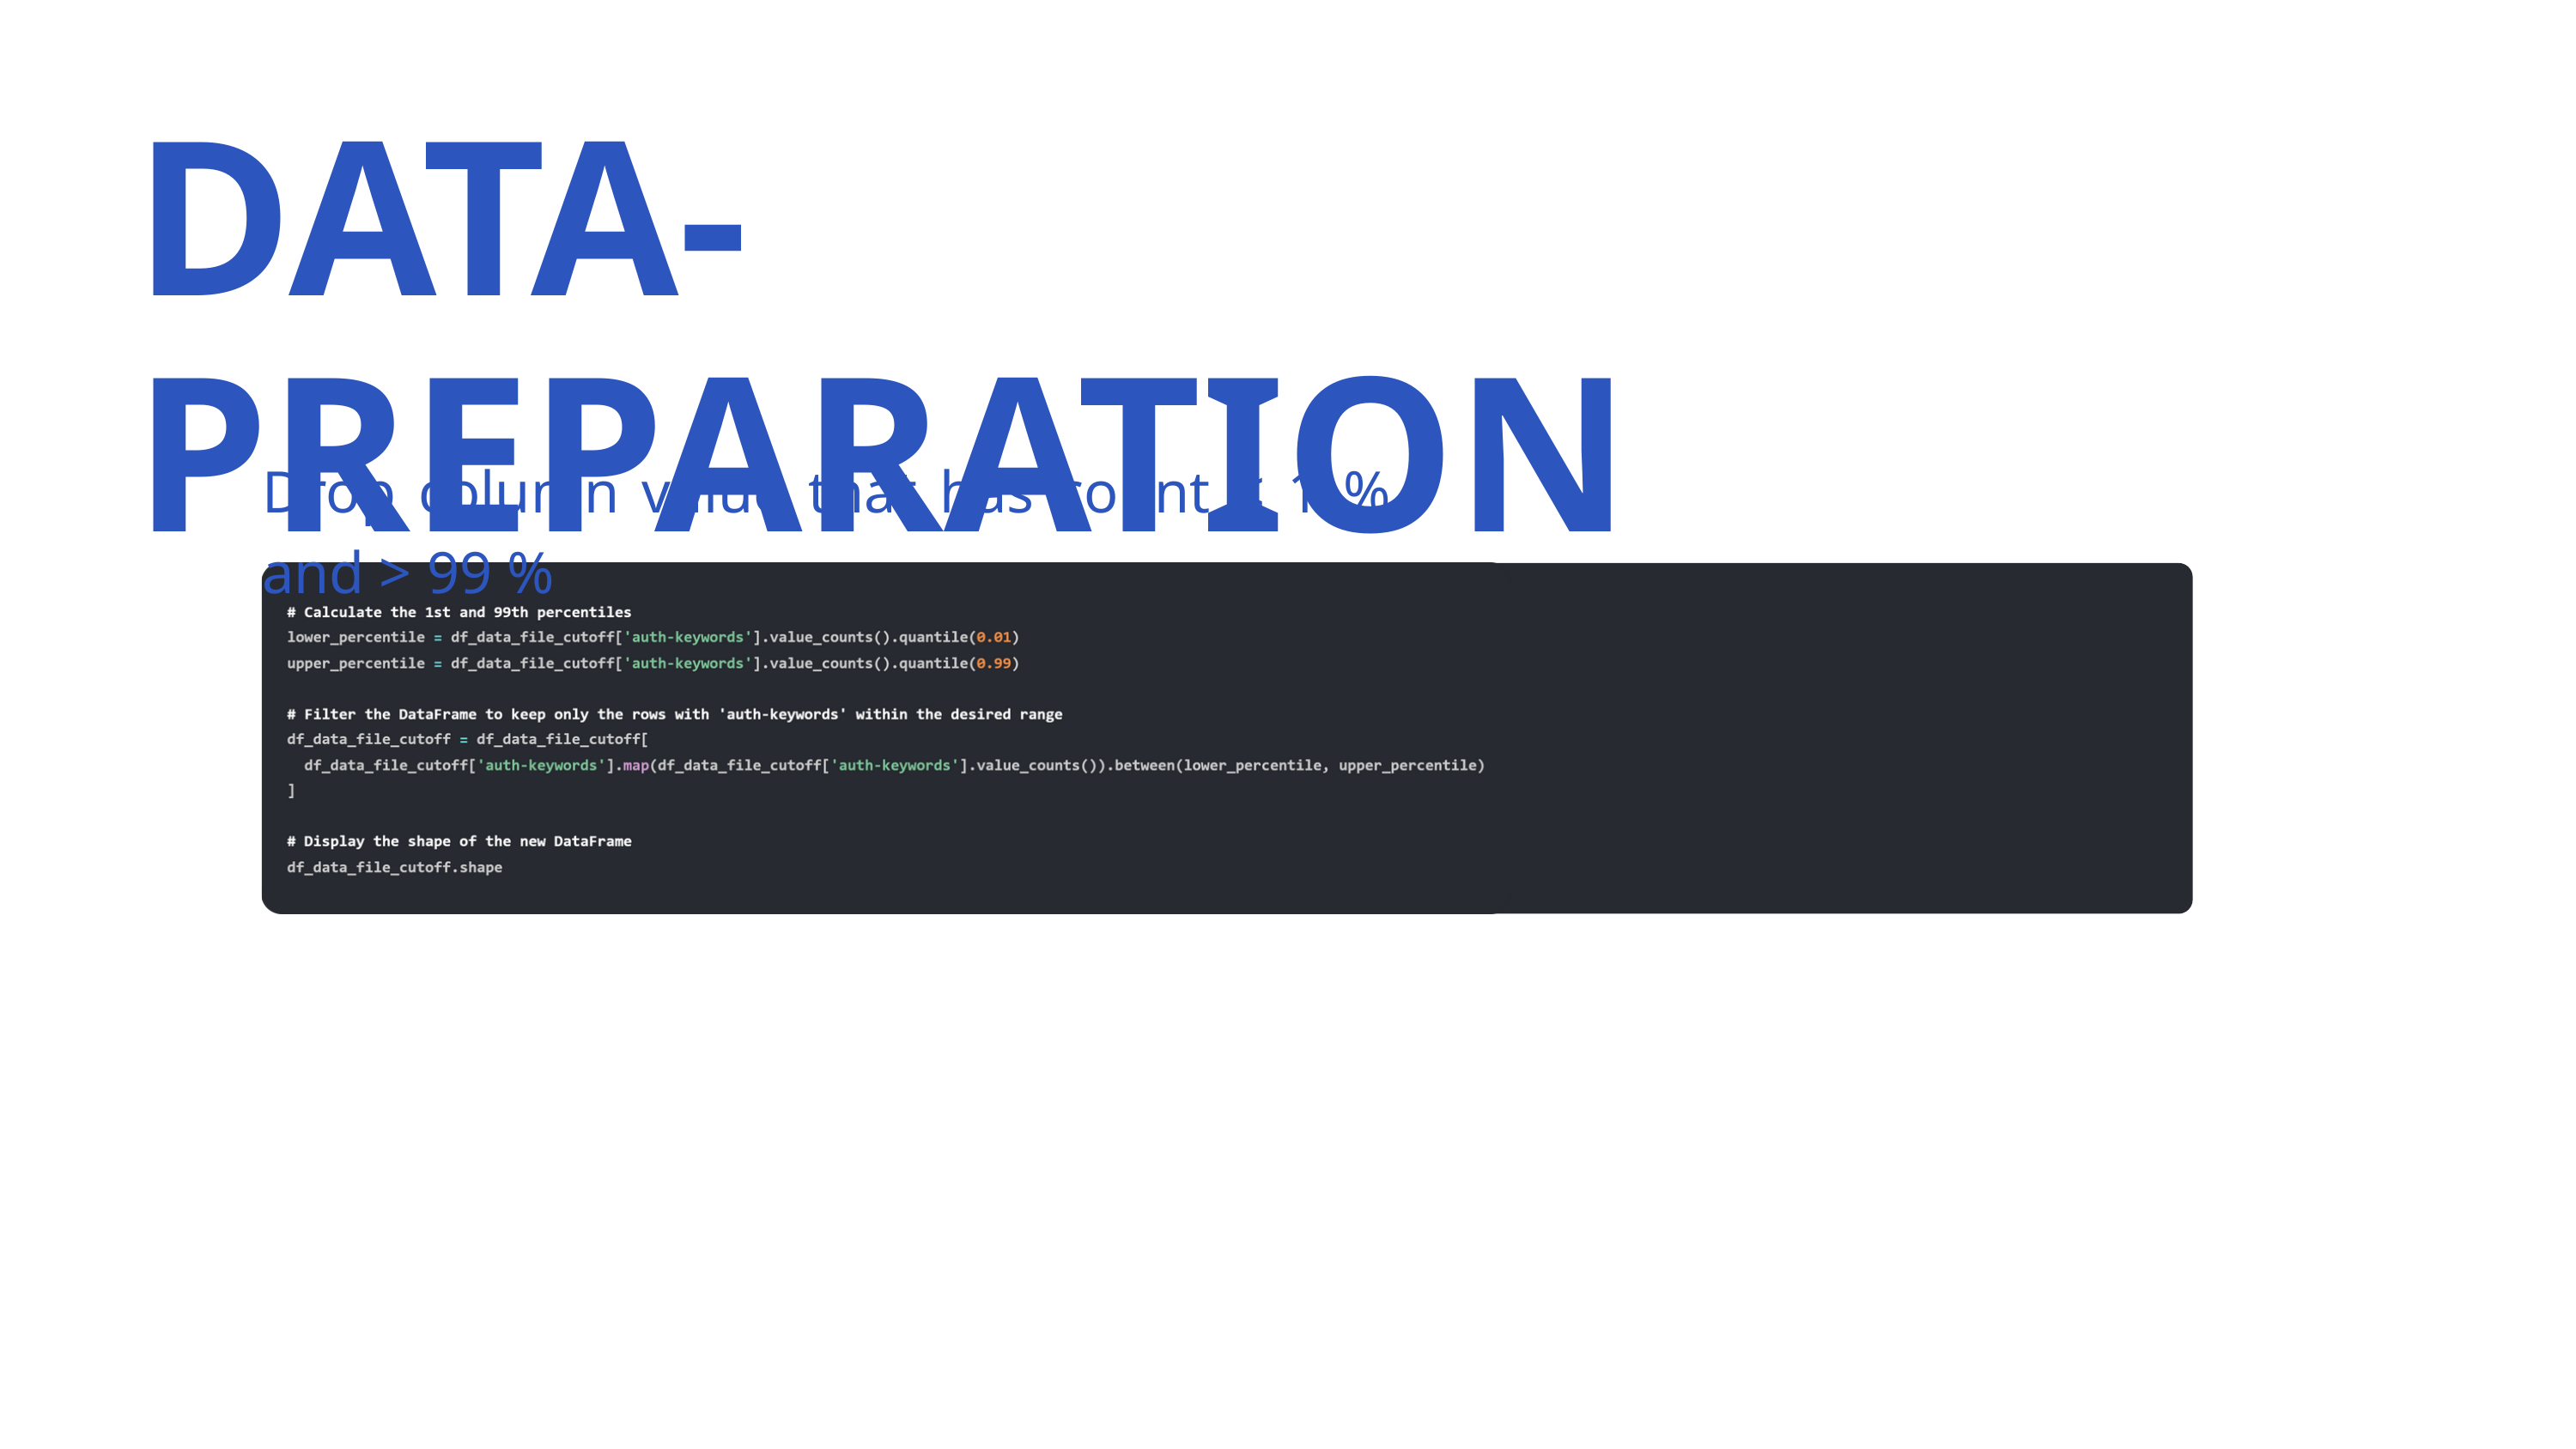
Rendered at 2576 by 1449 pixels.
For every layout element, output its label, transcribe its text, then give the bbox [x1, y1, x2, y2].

text_box DATA-PREPARATION [134, 102, 1863, 575]
text_box Drop column value that has count < 1 % and > 99 % [261, 575, 1283, 605]
text_box [261, 605, 1283, 914]
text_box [1287, 562, 2193, 914]
